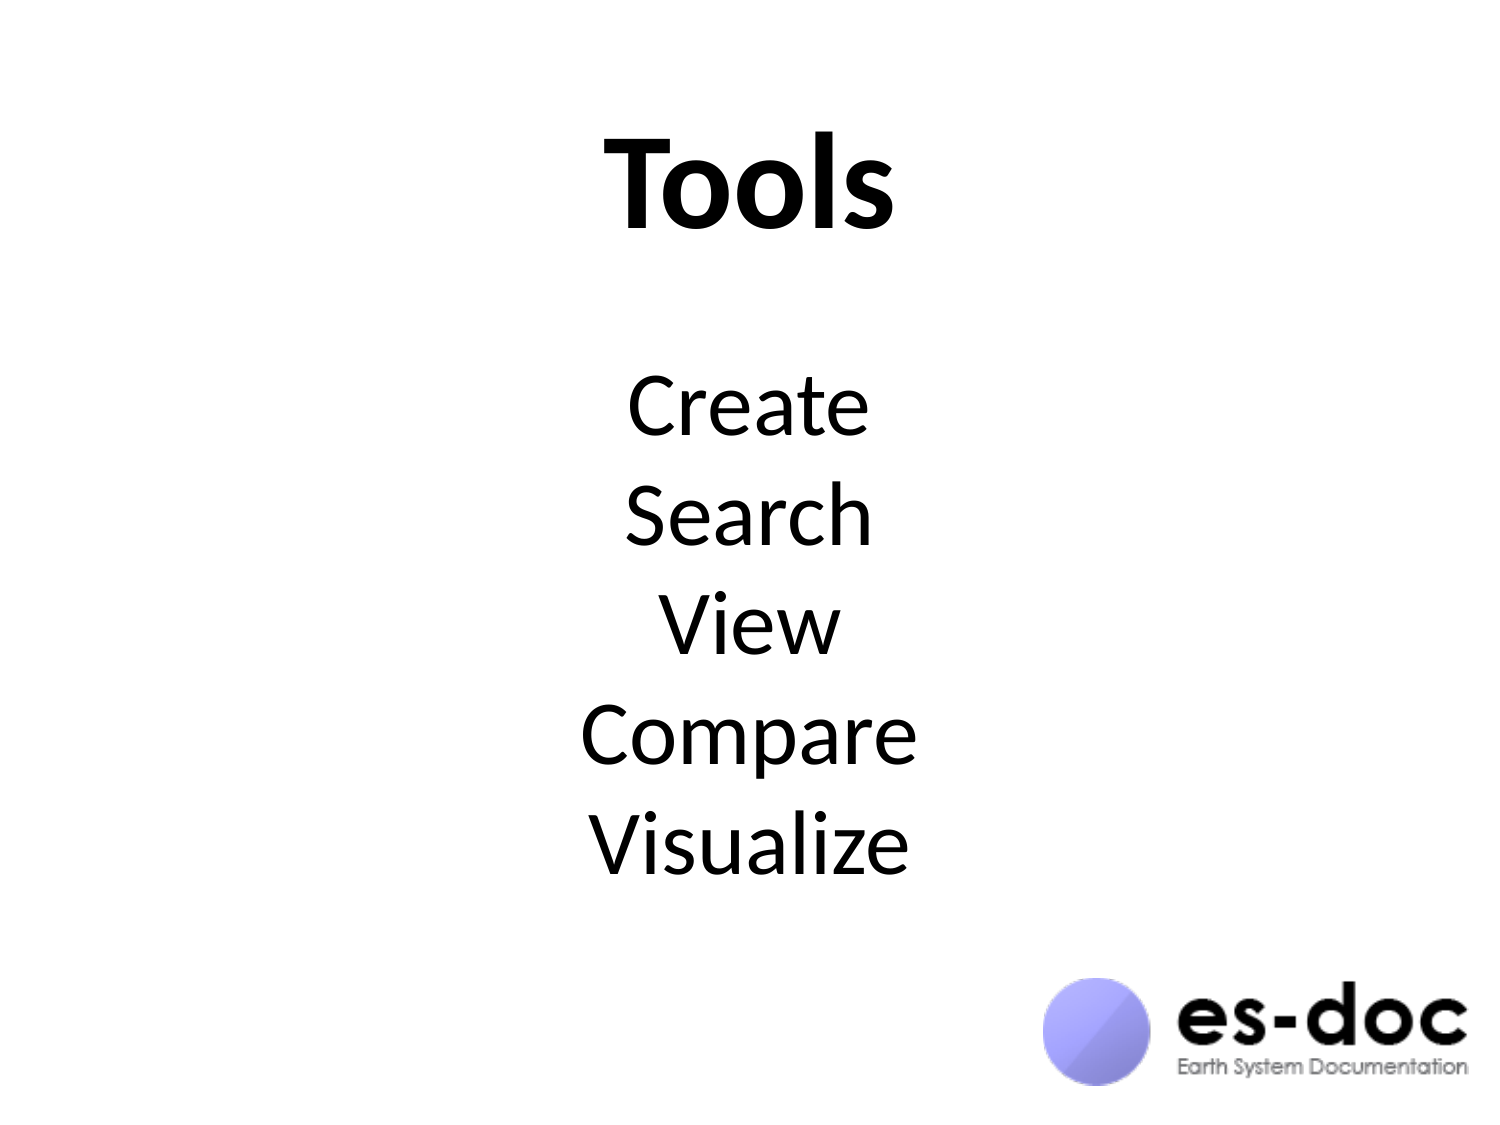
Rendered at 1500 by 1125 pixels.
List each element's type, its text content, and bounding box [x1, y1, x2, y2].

picture [1042, 977, 1469, 1086]
title Tools [74, 79, 1426, 269]
text_box Create Search View Compare Visualize [0, 335, 1500, 901]
